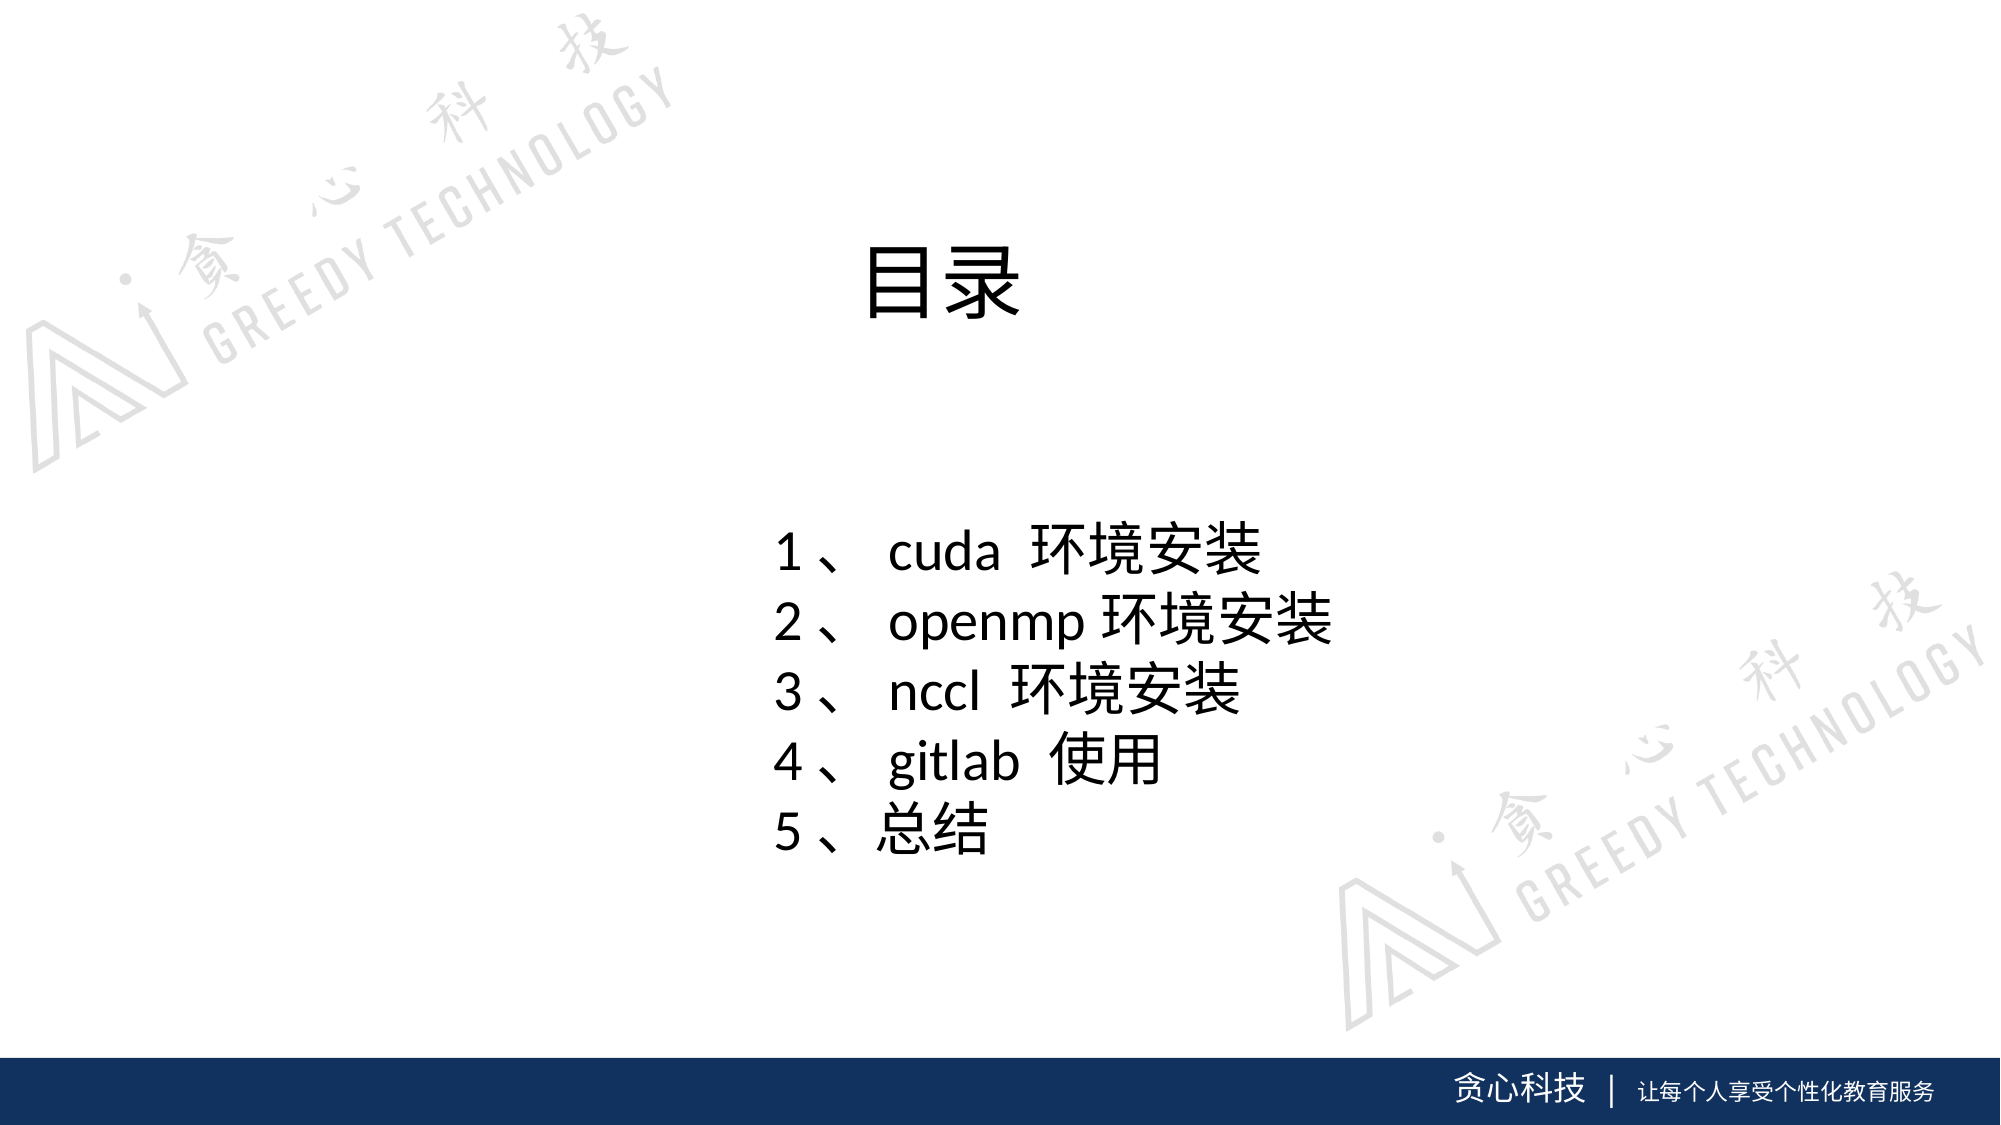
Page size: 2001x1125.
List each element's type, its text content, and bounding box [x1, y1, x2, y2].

text_box 目录 [842, 222, 1039, 337]
picture [1338, 571, 1984, 1032]
picture [25, 13, 671, 474]
text_box 1、cuda 环境安装 2、openmp环境安装 3、nccl 环境安装 4、gitlab 使用 5、总结 [758, 504, 1349, 870]
